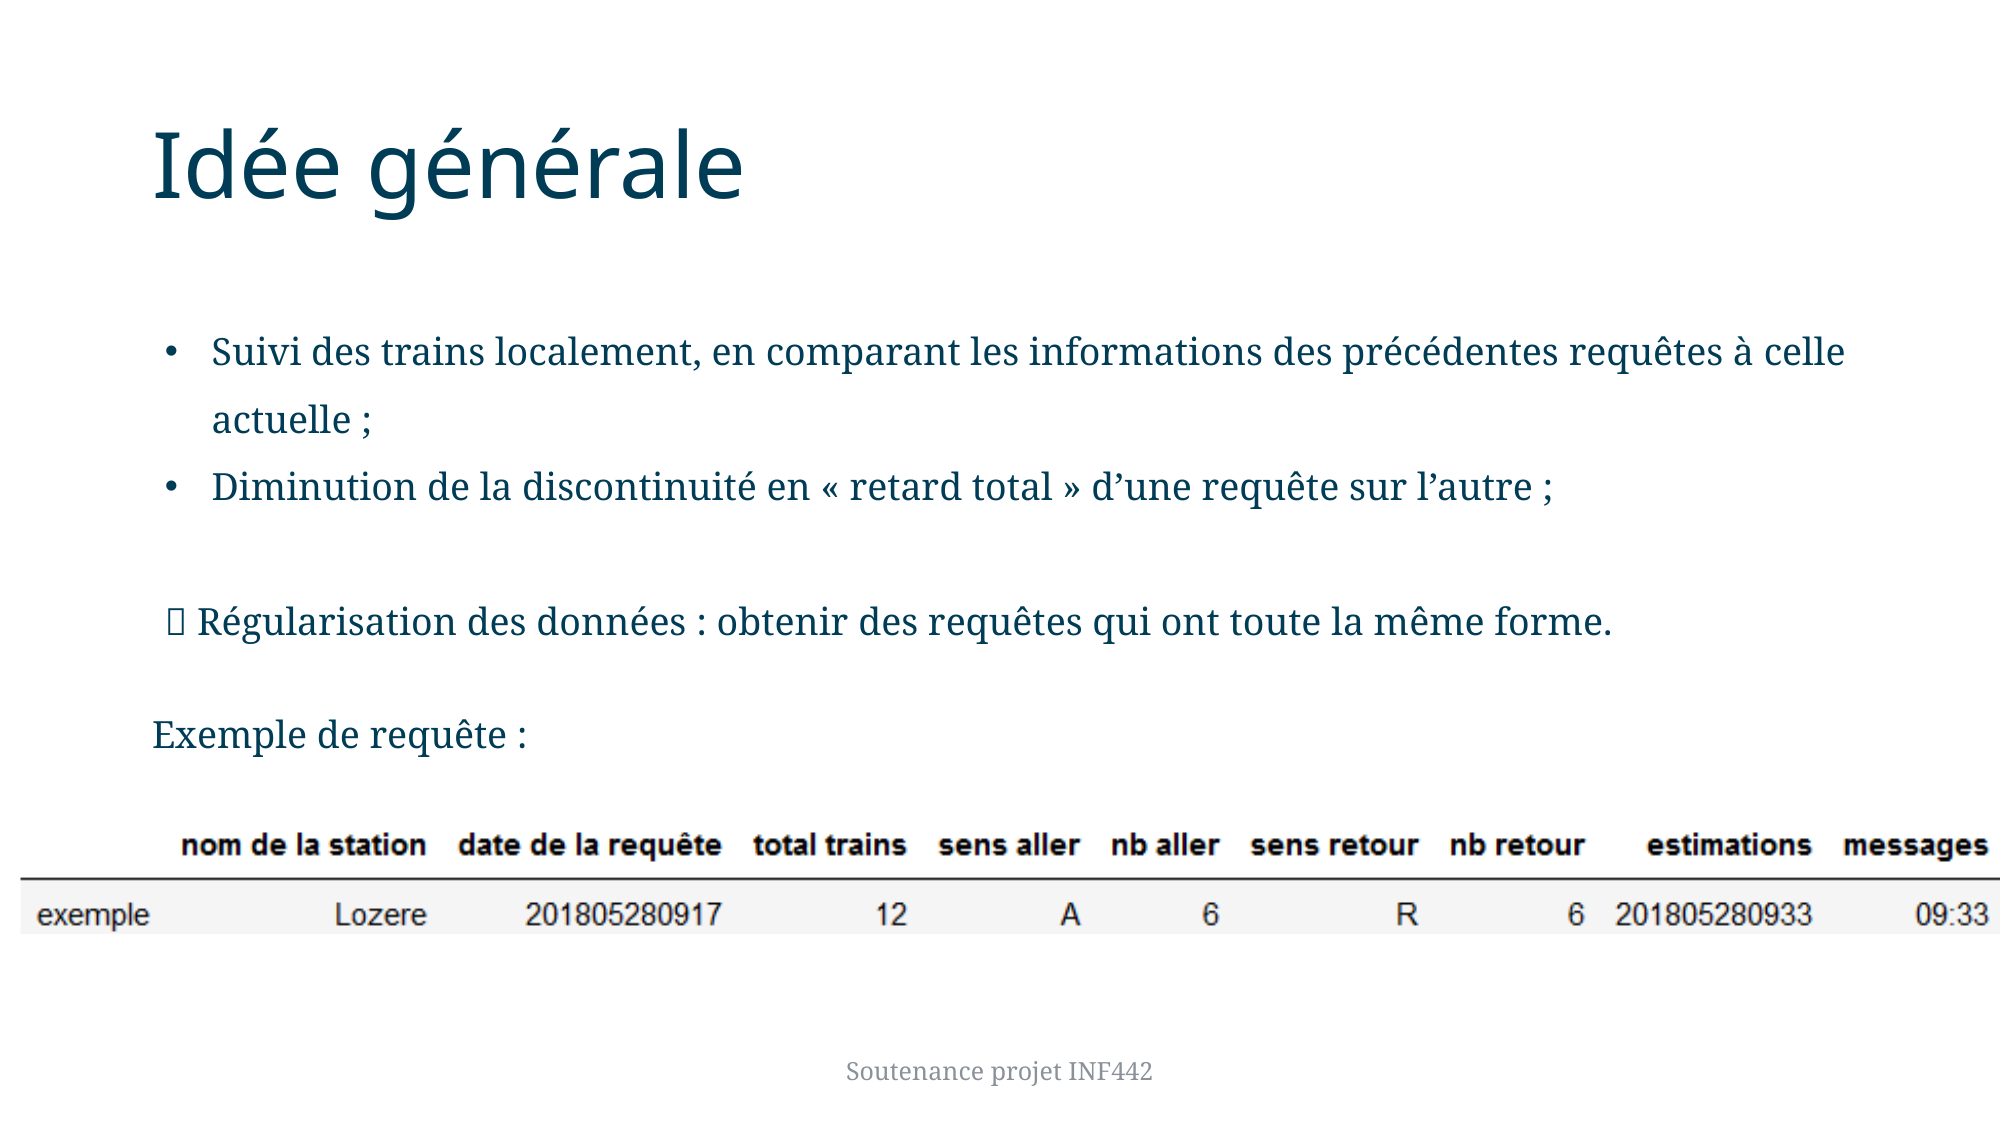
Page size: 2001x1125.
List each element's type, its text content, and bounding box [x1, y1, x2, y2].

text_box Suivi des trains localement, en comparant les informations des précédentes requêtes à celle actuelle ; Diminution de la discontinuité en « retard total » d’une requête sur l’autre ;  Régularisation des données : obtenir des requêtes qui ont toute la même forme. [150, 298, 1913, 651]
text_box Exemple de requête : [137, 703, 615, 764]
footer Soutenance projet INF442 [662, 1042, 1338, 1103]
picture [19, 831, 2000, 934]
title Idée générale [137, 59, 1863, 278]
